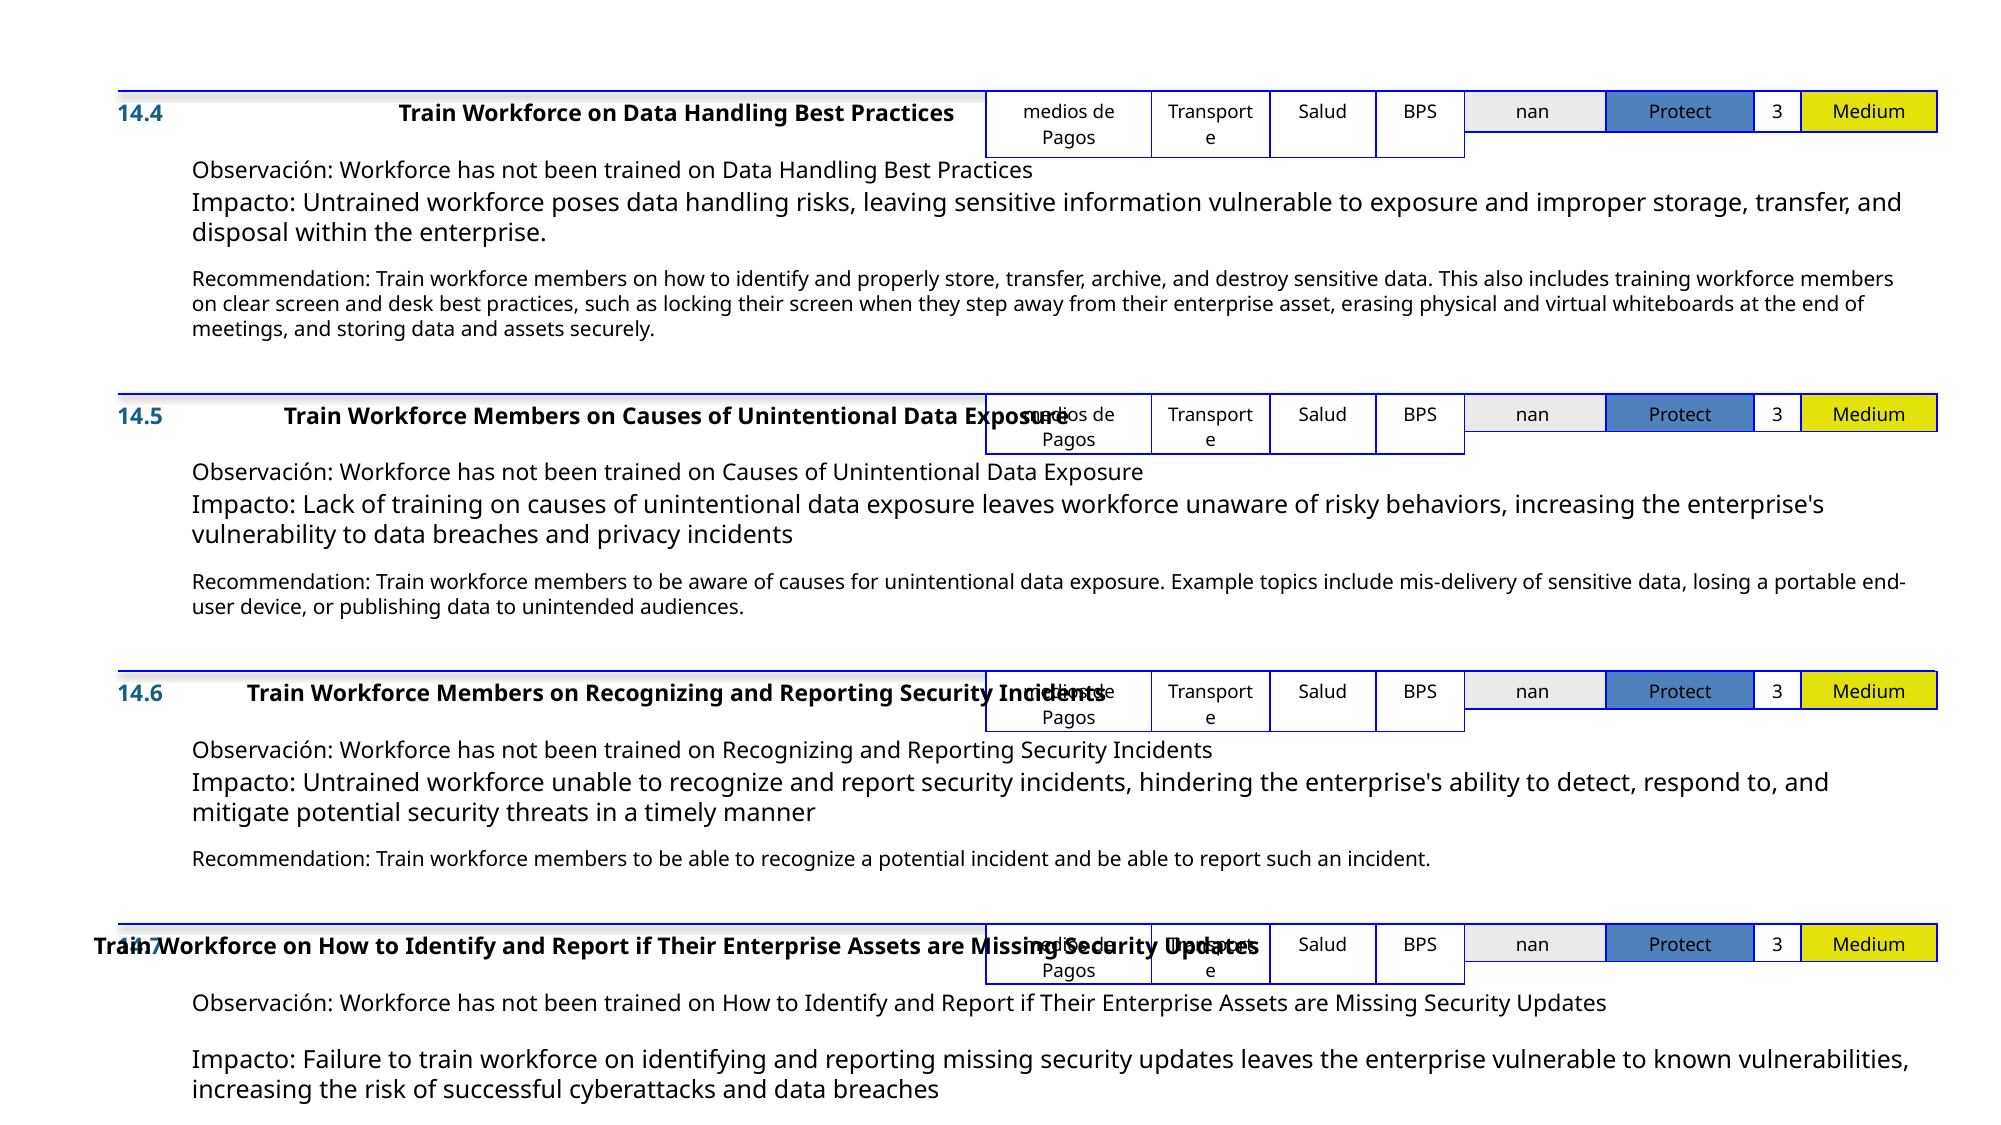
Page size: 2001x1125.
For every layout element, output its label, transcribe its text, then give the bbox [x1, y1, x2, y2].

table_header Protect [1607, 936, 1753, 961]
text_box Train Workforce Members on Causes of Unintentional Data Exposure [268, 405, 1085, 437]
text_box Observación: Workforce has not been trained on Causes of Unintentional Data Exposure [177, 450, 1935, 481]
text_box 14.6 [102, 671, 179, 714]
table_header 3 [1755, 102, 1800, 131]
table_header Medium [1802, 100, 1936, 131]
table_header Transporte [1152, 682, 1269, 728]
text_box Recommendation: Train workforce members on how to identify and properly store, transfer, archive, and destroy sensitive data. This also includes training workforce members on clear screen and desk best practices, such as locking their screen when they step away from their enterprise asset, erasing physical and virtual whiteboards at the end of meetings, and storing data and assets securely. [177, 258, 1935, 349]
table_header medios de Pagos [987, 405, 1151, 450]
table_header nan [1465, 936, 1605, 961]
text_box Recommendation: Train workforce members to be able to recognize a potential incident and be able to report such an incident. [177, 838, 1935, 879]
table_header Salud [1271, 682, 1375, 728]
table_header medios de Pagos [987, 102, 1151, 148]
text_box Train Workforce on Data Handling Best Practices [383, 102, 971, 134]
table_header Salud [1271, 102, 1375, 148]
text_box Impacto: Failure to train workforce on identifying and reporting missing security updates leaves the enterprise vulnerable to known vulnerabilities, increasing the risk of successful cyberattacks and data breaches [177, 1036, 1935, 1112]
table_header Medium [1802, 403, 1936, 431]
table_header Protect [1607, 405, 1753, 431]
text_box 14.4 [102, 91, 179, 134]
table_header nan [1465, 102, 1605, 131]
table_header 3 [1755, 405, 1800, 431]
table_header medios de Pagos [987, 967, 1151, 980]
table_header Medium [1802, 680, 1936, 708]
table_header Protect [1607, 102, 1753, 131]
text_box 14.5 [102, 393, 179, 437]
table_header Medium [1802, 934, 1936, 961]
table_header BPS [1377, 102, 1464, 148]
table_header Salud [1271, 405, 1375, 450]
text_box Impacto: Untrained workforce poses data handling risks, leaving sensitive information vulnerable to exposure and improper storage, transfer, and disposal within the enterprise. [177, 178, 1935, 254]
table_header BPS [1377, 682, 1464, 728]
table_header Salud [1271, 936, 1375, 980]
table_header 3 [1755, 936, 1800, 961]
table_header Transporte [1152, 102, 1269, 148]
table_header Protect [1607, 682, 1753, 708]
table_header BPS [1377, 405, 1464, 450]
table_header Transporte [1152, 405, 1269, 450]
table_header BPS [1377, 936, 1464, 980]
text_box Observación: Workforce has not been trained on How to Identify and Report if Their Enterprise Assets are Missing Security Updates [177, 980, 1935, 1023]
text_box Observación: Workforce has not been trained on Recognizing and Reporting Security Incidents [177, 728, 1935, 758]
table_header nan [1465, 405, 1605, 431]
table_header medios de Pagos [987, 682, 1151, 728]
text_box Impacto: Lack of training on causes of unintentional data exposure leaves workforce unaware of risky behaviors, increasing the enterprise's vulnerability to data breaches and privacy incidents [177, 481, 1935, 557]
text_box Impacto: Untrained workforce unable to recognize and report security incidents, hindering the enterprise's ability to detect, respond to, and mitigate potential security threats in a timely manner [177, 758, 1935, 834]
table_header nan [1465, 682, 1605, 708]
table_header Transporte [1152, 967, 1269, 980]
table_header 3 [1755, 682, 1800, 708]
text_box Train Workforce on How to Identify and Report if Their Enterprise Assets are Missing Security Updates [78, 924, 1276, 967]
text_box Train Workforce Members on Recognizing and Reporting Security Incidents [232, 682, 1122, 714]
text_box Observación: Workforce has not been trained on Data Handling Best Practices [177, 148, 1935, 178]
text_box Recommendation: Train workforce members to be aware of causes for unintentional data exposure. Example topics include mis-delivery of sensitive data, losing a portable end-user device, or publishing data to unintended audiences. [177, 560, 1935, 626]
